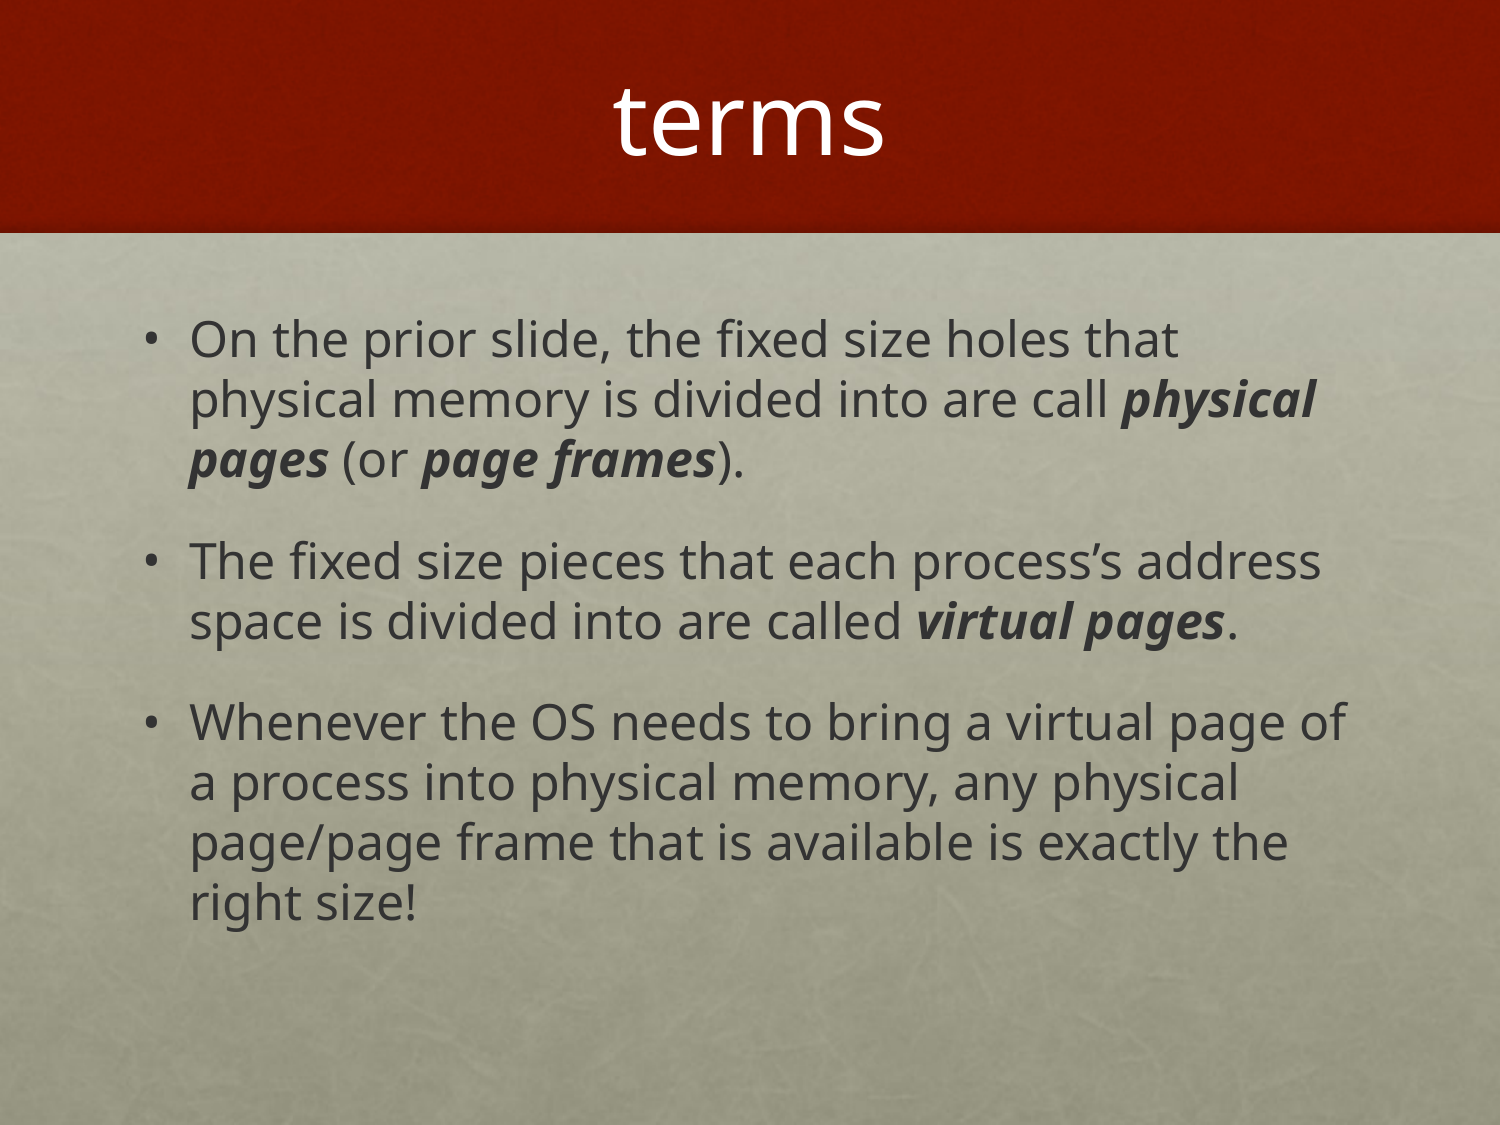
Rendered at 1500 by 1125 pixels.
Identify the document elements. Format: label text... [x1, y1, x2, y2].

picture [0, 214, 1500, 1125]
list On the prior slide, the fixed size holes that physical memory is divided into are call physical pages (or page frames). The fixed size pieces that each process’s address space is divided into are called virtual pages. Whenever the OS needs to bring a virtual page of a process into physical memory, any physical page/page frame that is available is exactly the right size! [127, 299, 1372, 1005]
title terms [127, 10, 1372, 221]
